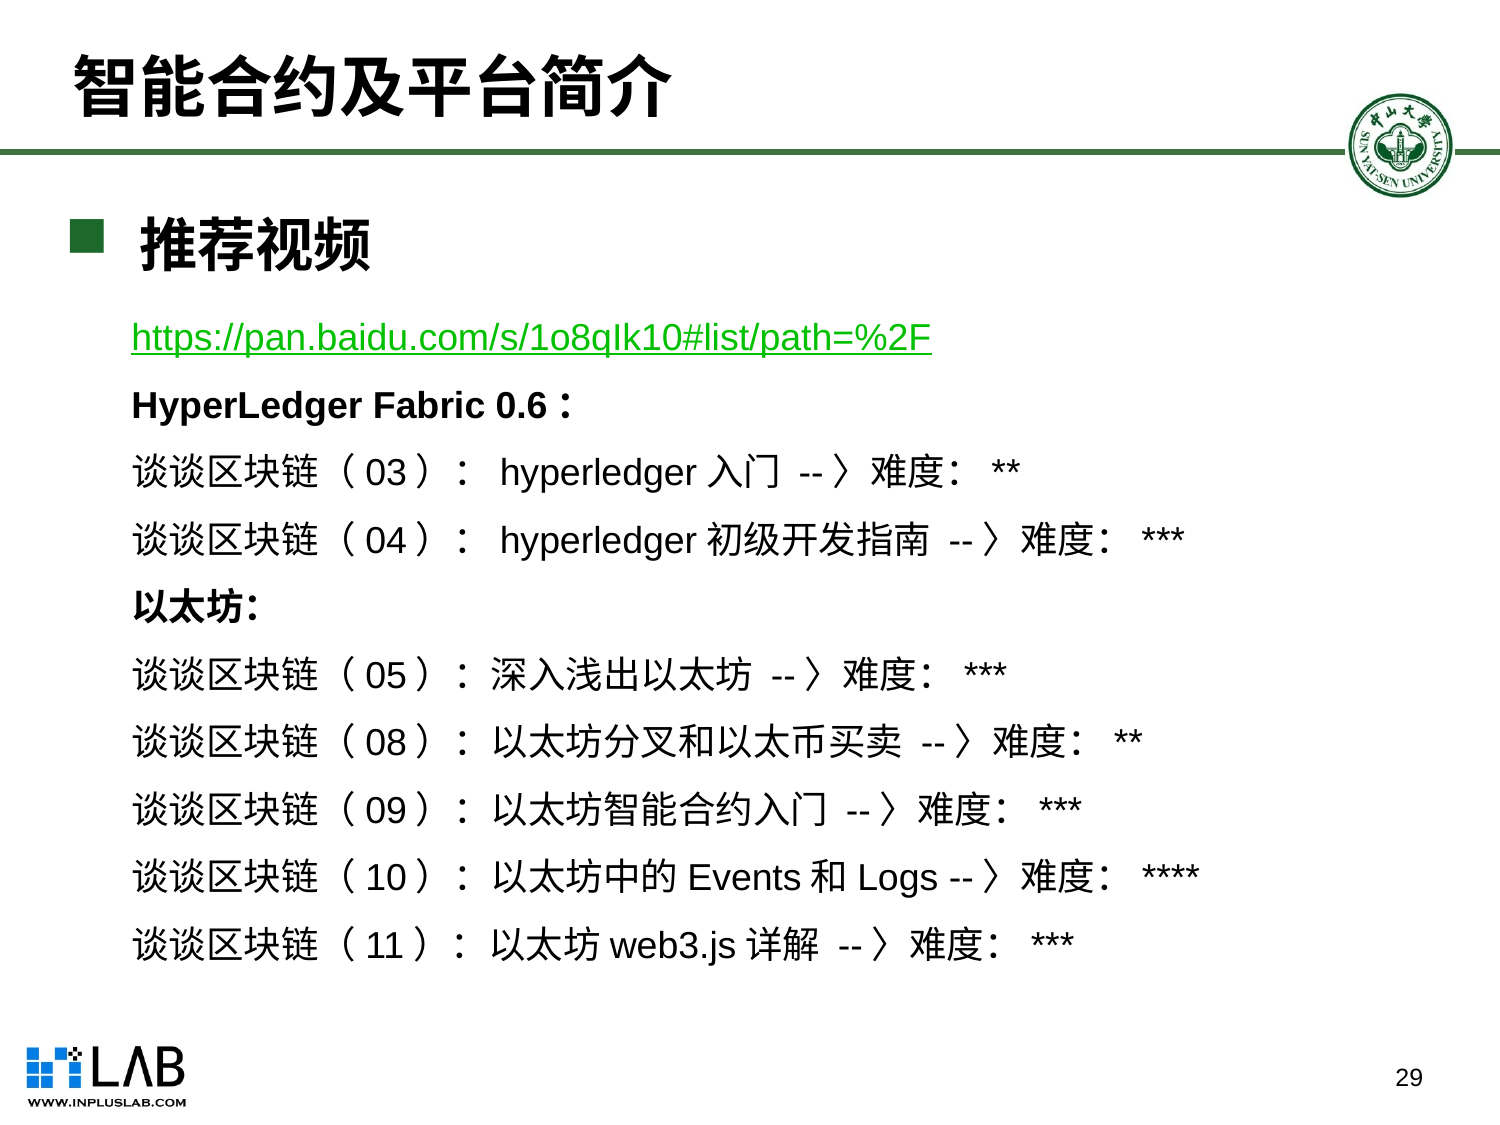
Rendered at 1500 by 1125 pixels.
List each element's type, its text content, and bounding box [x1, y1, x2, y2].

text_box 推荐视频 [50, 165, 1399, 286]
picture [1345, 90, 1455, 200]
title 智能合约及平台简介 [57, 16, 1352, 157]
text_box https://pan.baidu.com/s/1o8qIk10#list/path=%2F HyperLedger Fabric 0.6： 谈谈区块链（03）：hyperledger入门 --〉难度：** 谈谈区块链（04）：hyperledger初级开发指南 --〉难度：*** 以太坊： 谈谈区块链（05）：深入浅出以太坊 --〉难度：*** 谈谈区块链（08）：以太坊分叉和以太币买卖 --〉难度：** 谈谈区块链（09）：以太坊智能合约入门 --〉难度：*** 谈谈区块链（10）：以太坊中的Events和Logs --〉难度：**** 谈谈区块链（11）：以太坊web3.js详解 --〉难度：*** [116, 283, 1480, 974]
picture [14, 1036, 200, 1119]
